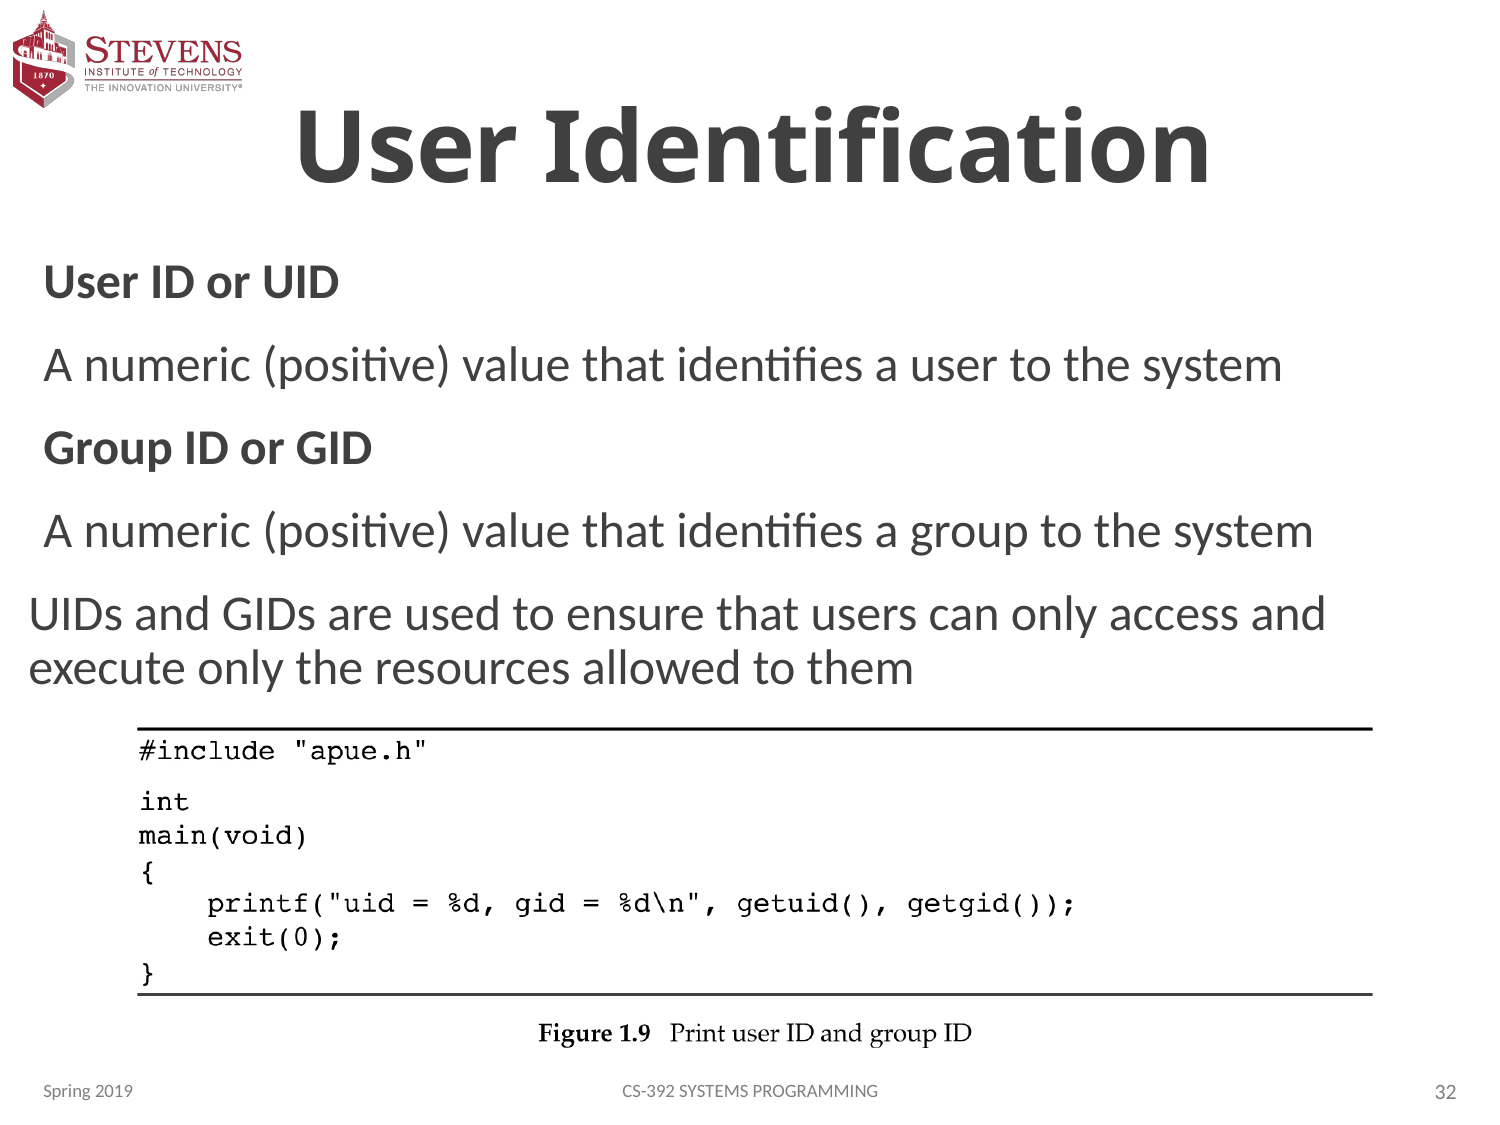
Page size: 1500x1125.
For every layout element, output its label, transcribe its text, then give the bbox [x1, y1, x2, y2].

footer CS-392 Systems Programming [453, 1059, 1047, 1120]
picture [136, 726, 1373, 1049]
slide_number 32 [1310, 1060, 1472, 1121]
title User Identification [135, 5, 1373, 211]
picture [13, 10, 135, 108]
list User ID or UID A numeric (positive) value that identifies a user to the system Group ID or GID A numeric (positive) value that identifies a group to the system UIDs and GIDs are used to ensure that users can only access and execute only the resources allowed to them [28, 247, 1472, 1021]
slide_number Spring 2019 [28, 1059, 333, 1120]
